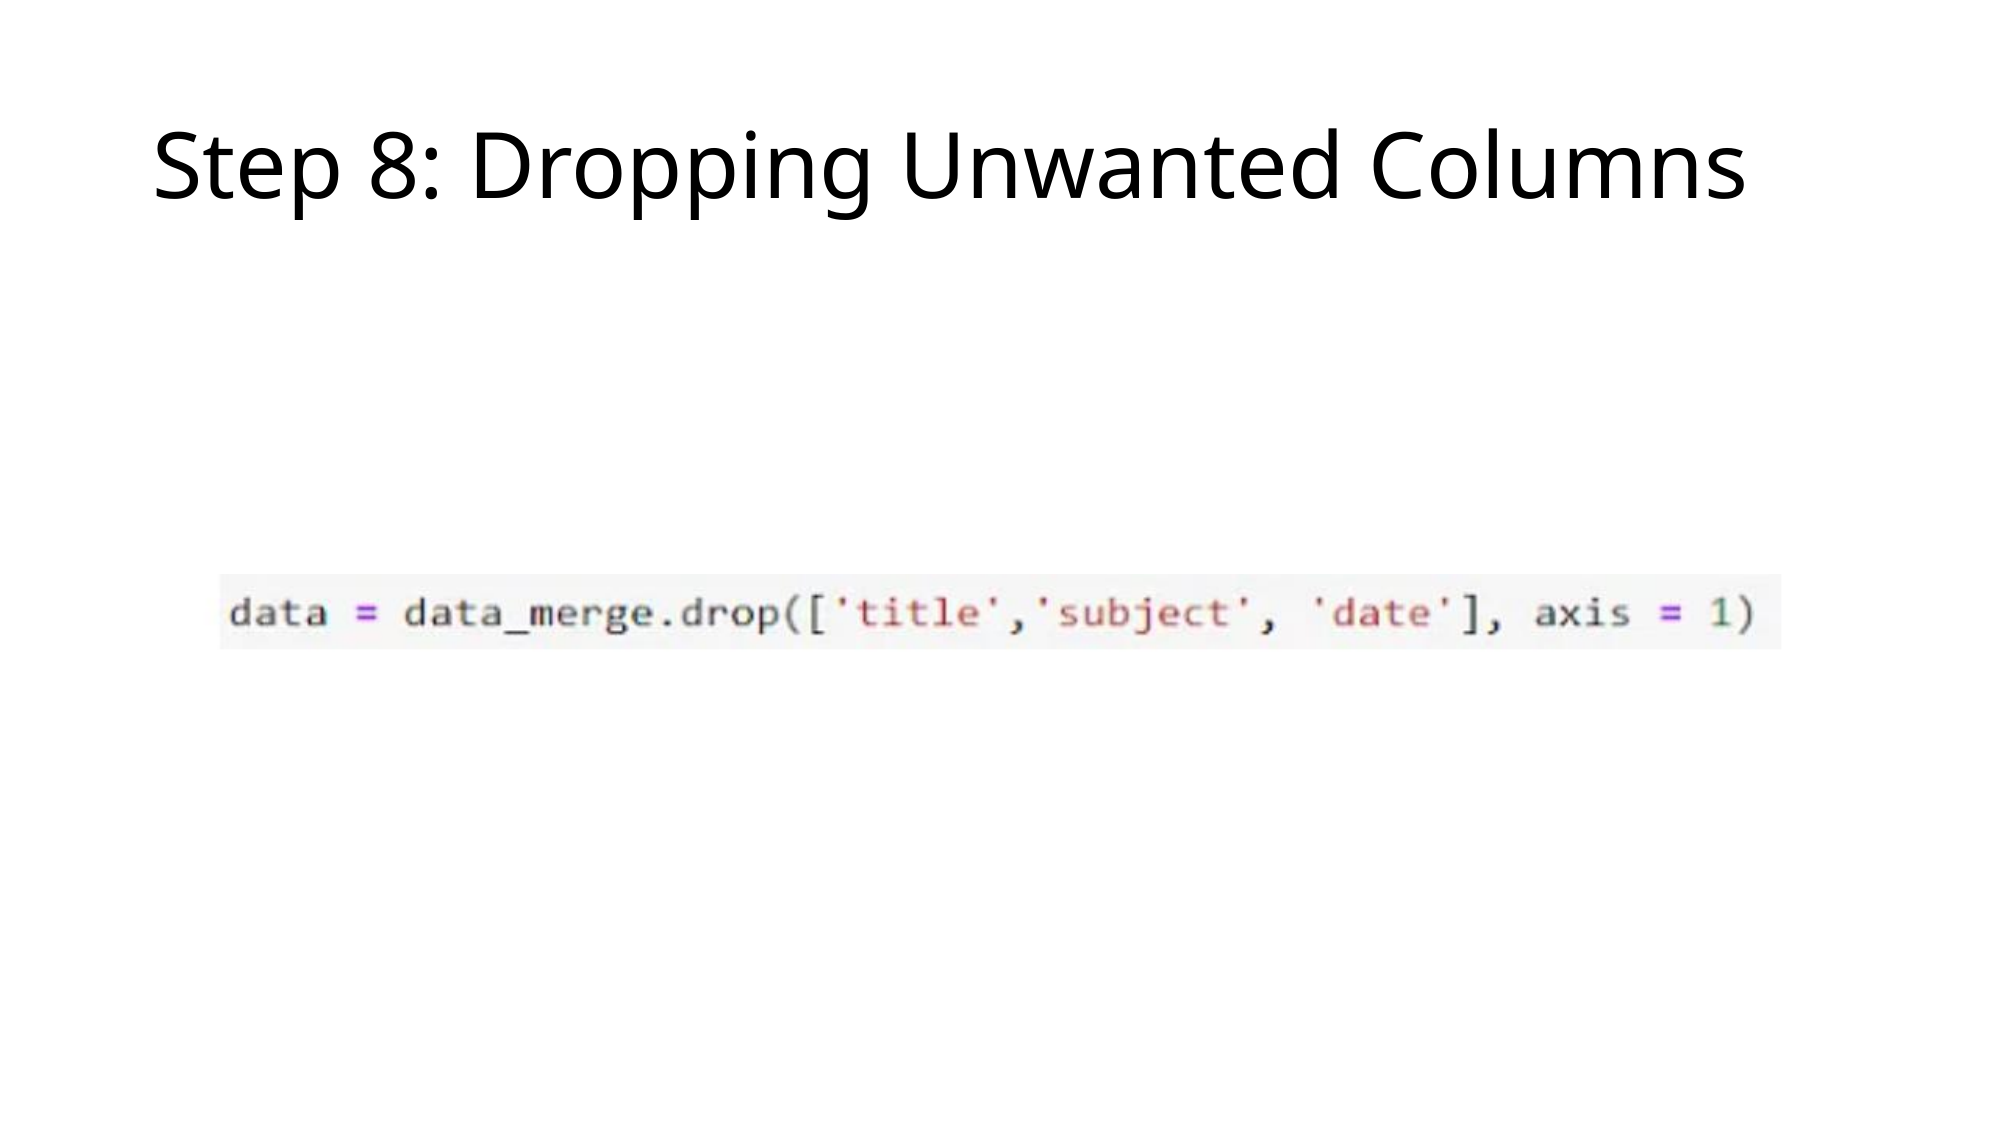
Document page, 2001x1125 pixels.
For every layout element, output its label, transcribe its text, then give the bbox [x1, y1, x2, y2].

title Step 8: Dropping Unwanted Columns [137, 59, 1863, 278]
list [156, 574, 1844, 739]
